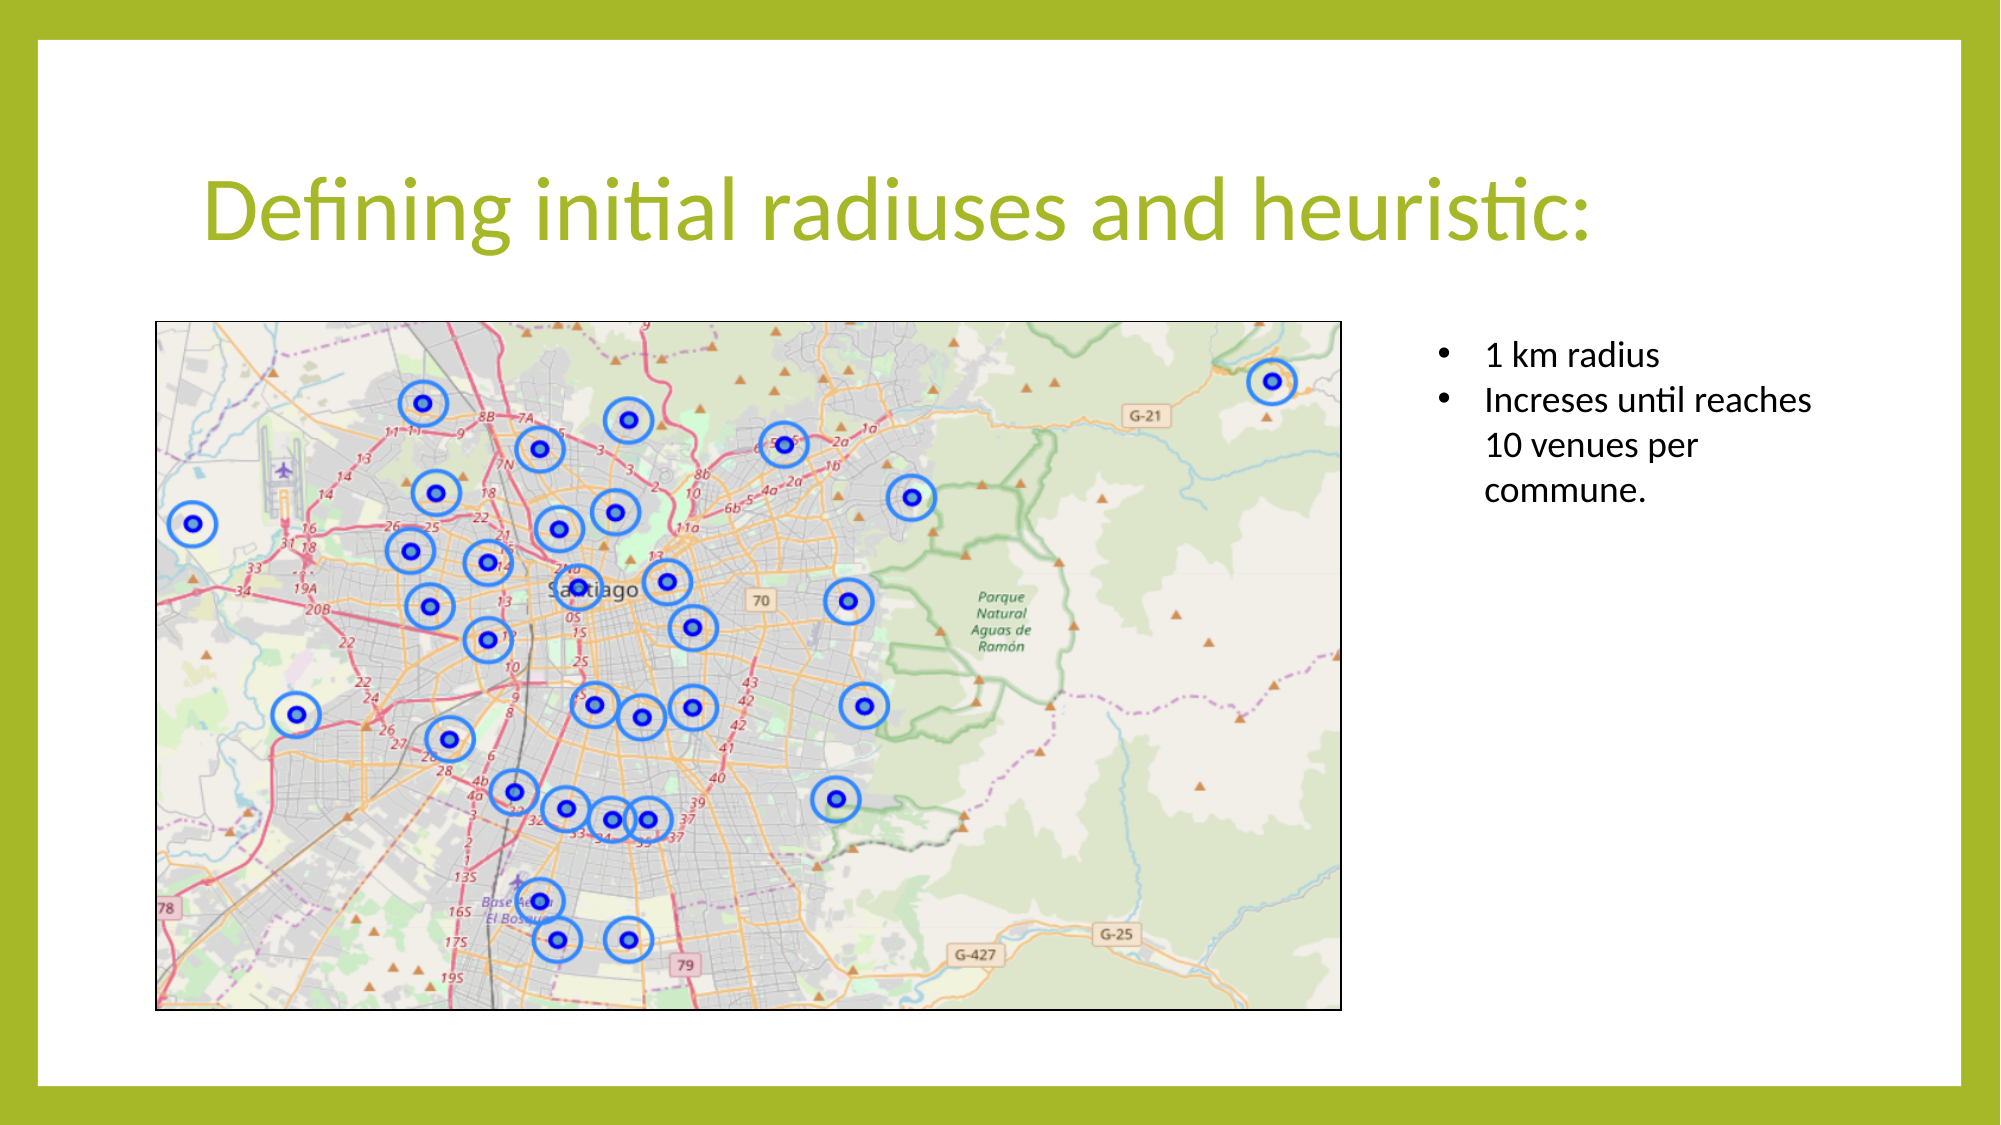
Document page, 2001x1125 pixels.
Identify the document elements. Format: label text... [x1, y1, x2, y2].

text_box 1 km radius Increses until reaches 10 venues per commune. [1422, 322, 1842, 563]
picture [156, 322, 1341, 1010]
title Defining initial radiuses and heuristic: [187, 99, 1808, 323]
